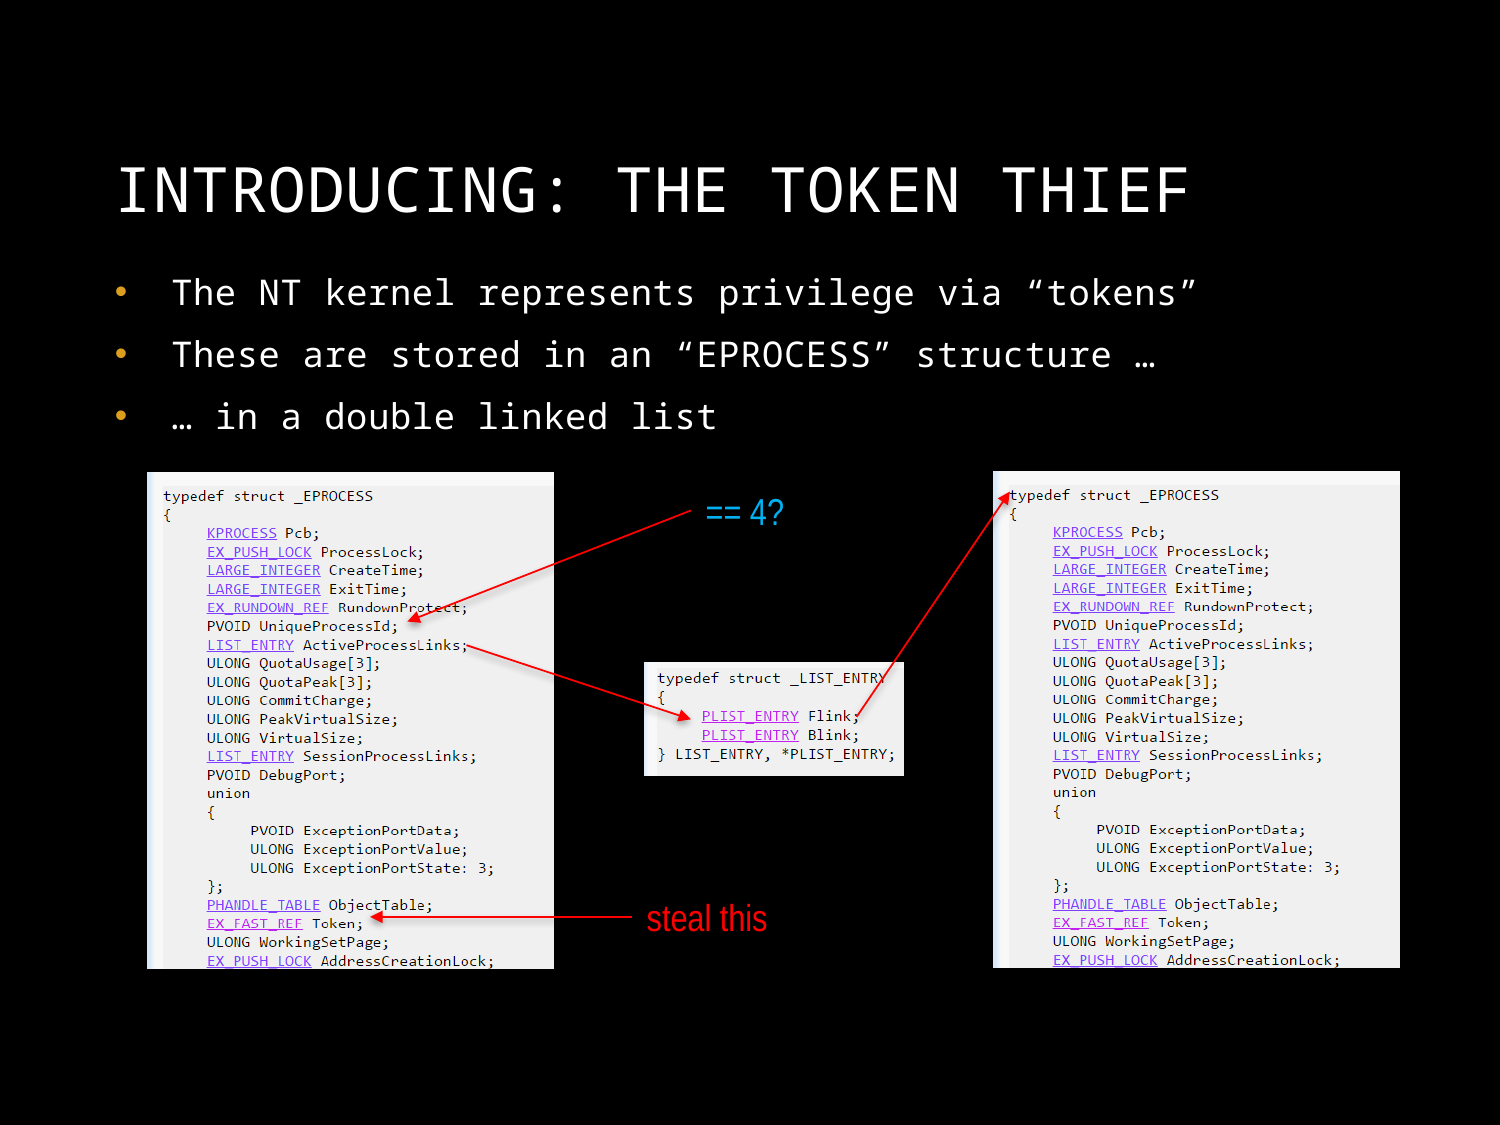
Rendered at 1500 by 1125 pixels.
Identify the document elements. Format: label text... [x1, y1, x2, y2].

picture [147, 472, 555, 969]
picture [993, 471, 1401, 968]
list The NT kernel represents privilege via “tokens” These are stored in an “EPROCESS” structure … … in a double linked list [99, 262, 1400, 938]
title Introducing: The Token Thief [99, 45, 1400, 233]
text_box == 4? [690, 480, 987, 540]
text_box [407, 510, 692, 622]
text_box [466, 644, 692, 720]
picture [643, 662, 904, 777]
text_box steal this [631, 886, 939, 947]
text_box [856, 491, 1011, 718]
